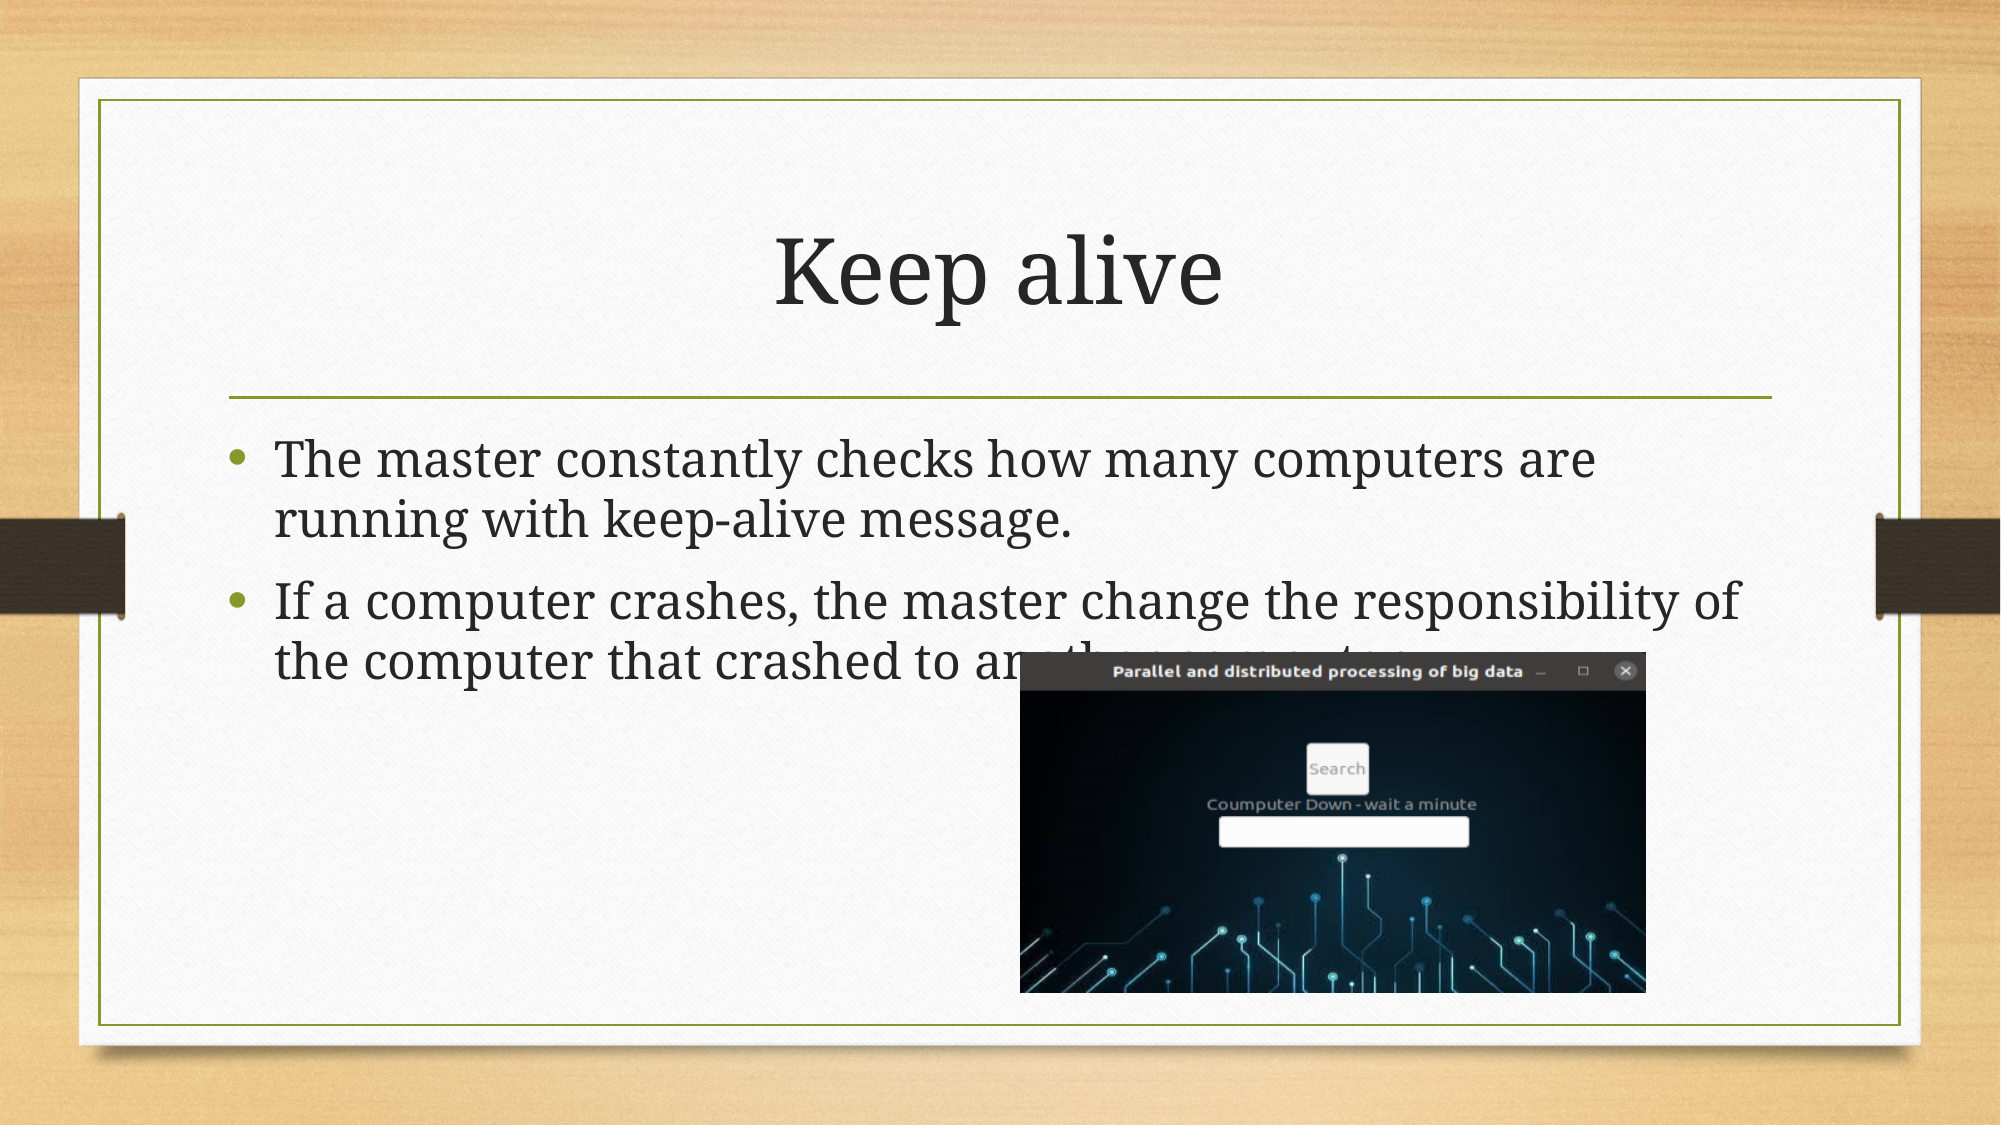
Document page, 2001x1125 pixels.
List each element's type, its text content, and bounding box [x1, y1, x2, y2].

picture [0, 0, 2001, 1125]
title Keep alive [212, 161, 1788, 375]
list The master constantly checks how many computers are running with keep-alive message. If a computer crashes, the master change the responsibility of the computer that crashed to another computer. [212, 419, 1788, 964]
